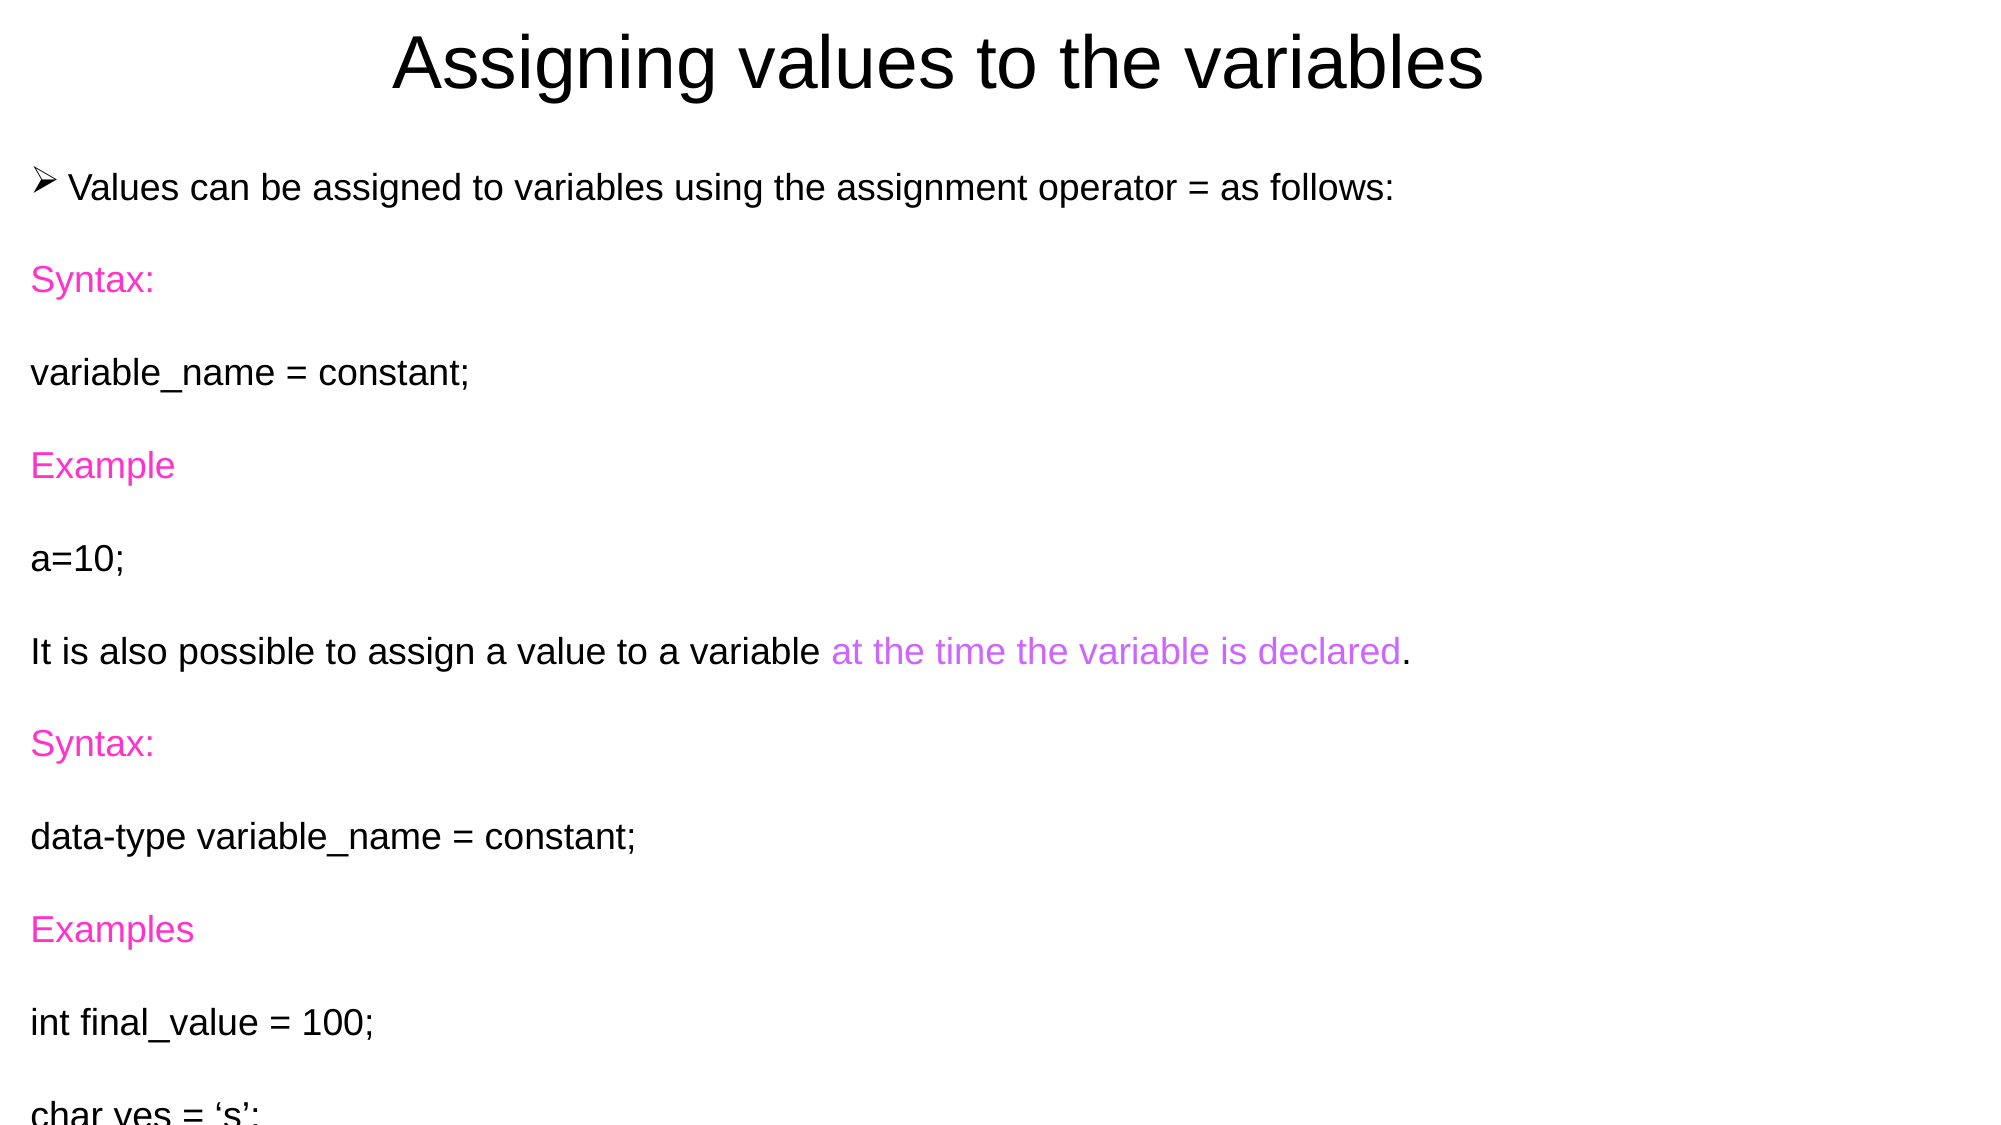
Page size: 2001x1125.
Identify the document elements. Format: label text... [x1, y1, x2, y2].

title Assigning values to the variables [15, 0, 1863, 127]
list Values can be assigned to variables using the assignment operator = as follows: Syntax: variable_name = constant; Example a=10; It is also possible to assign a value to a variable at the time the variable is declared. Syntax: data-type variable_name = constant; Examples int final_value = 100; char yes = ‘s’; double balance = 75.84; [15, 127, 1863, 1125]
